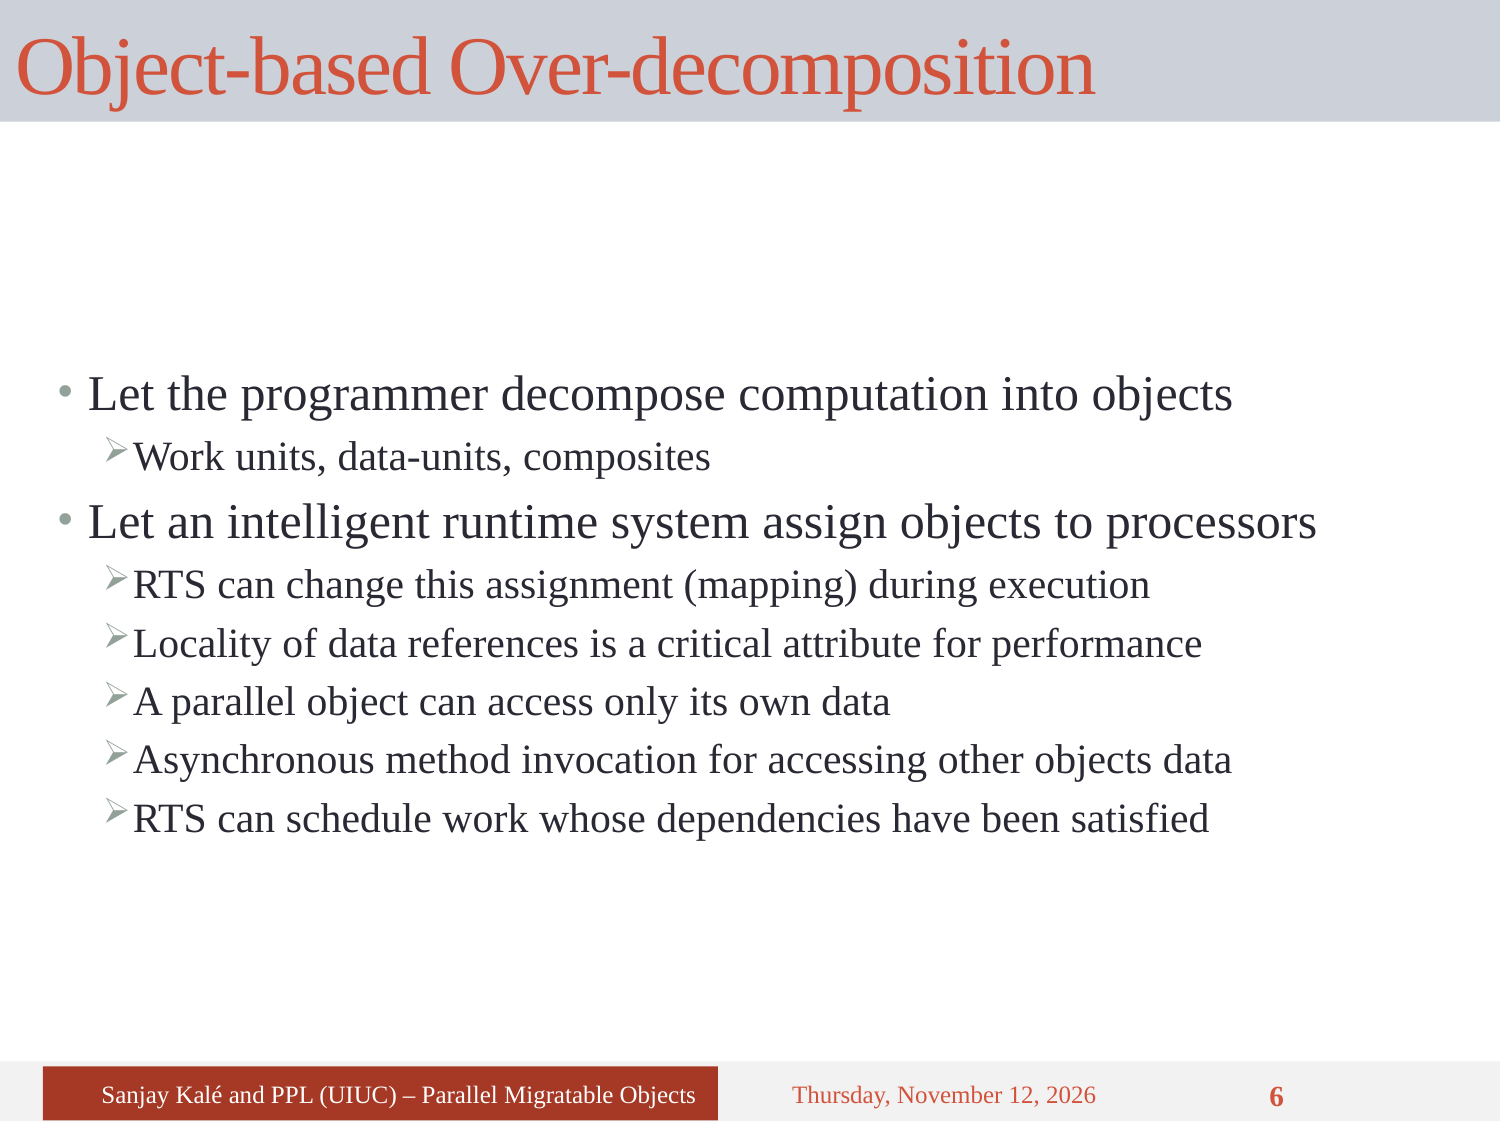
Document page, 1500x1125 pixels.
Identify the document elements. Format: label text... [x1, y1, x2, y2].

list Let the programmer decompose computation into objects Work units, data-units, composites Let an intelligent runtime system assign objects to processors RTS can change this assignment (mapping) during execution Locality of data references is a critical attribute for performance A parallel object can access only its own data Asynchronous method invocation for accessing other objects data RTS can schedule work whose dependencies have been satisfied [42, 154, 1457, 1047]
footer Sanjay Kalé and PPL (UIUC) – Parallel Migratable Objects [42, 1066, 718, 1121]
title Object-based Over-decomposition [0, 0, 1500, 122]
slide_number 6 [1254, 1067, 1457, 1122]
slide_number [777, 1066, 1225, 1121]
